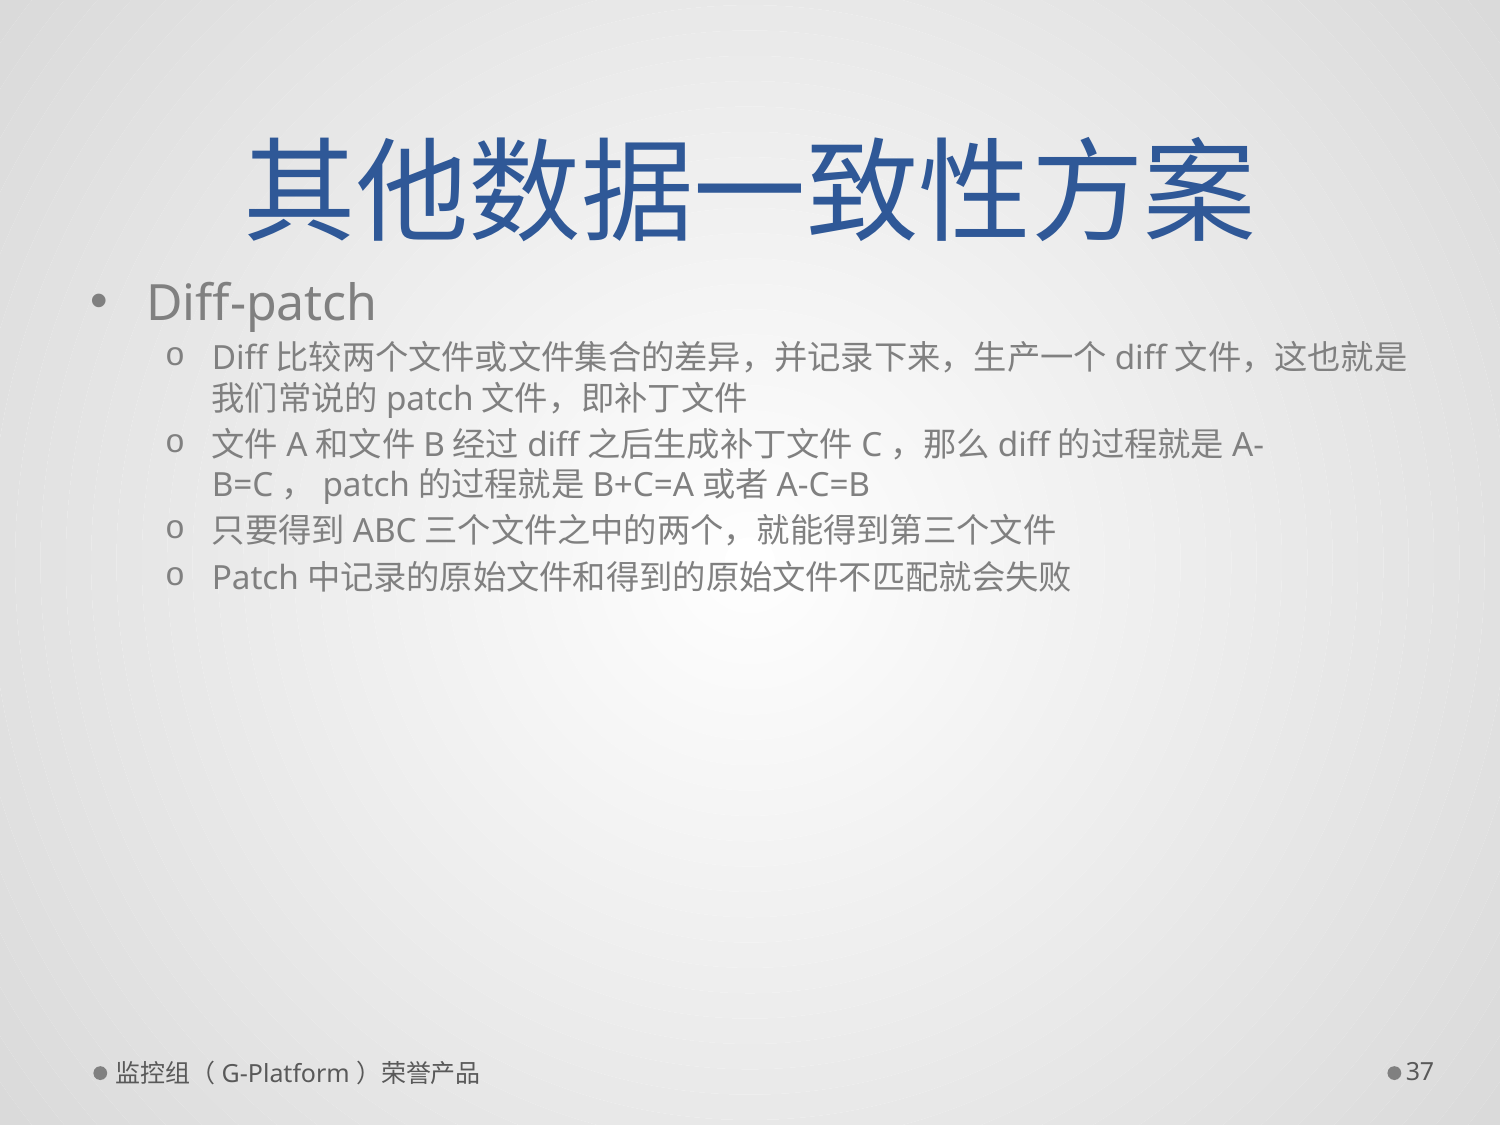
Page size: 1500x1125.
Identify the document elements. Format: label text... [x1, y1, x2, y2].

title 其他数据一致性方案 [75, 0, 1425, 262]
slide_number 37 [1401, 1042, 1494, 1103]
footer 监控组（G-Platform）荣誉产品 [108, 1042, 576, 1103]
list Diff-patch Diff比较两个文件或文件集合的差异，并记录下来，生产一个diff文件，这也就是我们常说的patch文件，即补丁文件 文件A和文件B经过diff之后生成补丁文件C，那么diff的过程就是A-B=C，patch的过程就是B+C=A或者A-C=B 只要得到ABC三个文件之中的两个，就能得到第三个文件 Patch中记录的原始文件和得到的原始文件不匹配就会失败 [75, 262, 1425, 1005]
